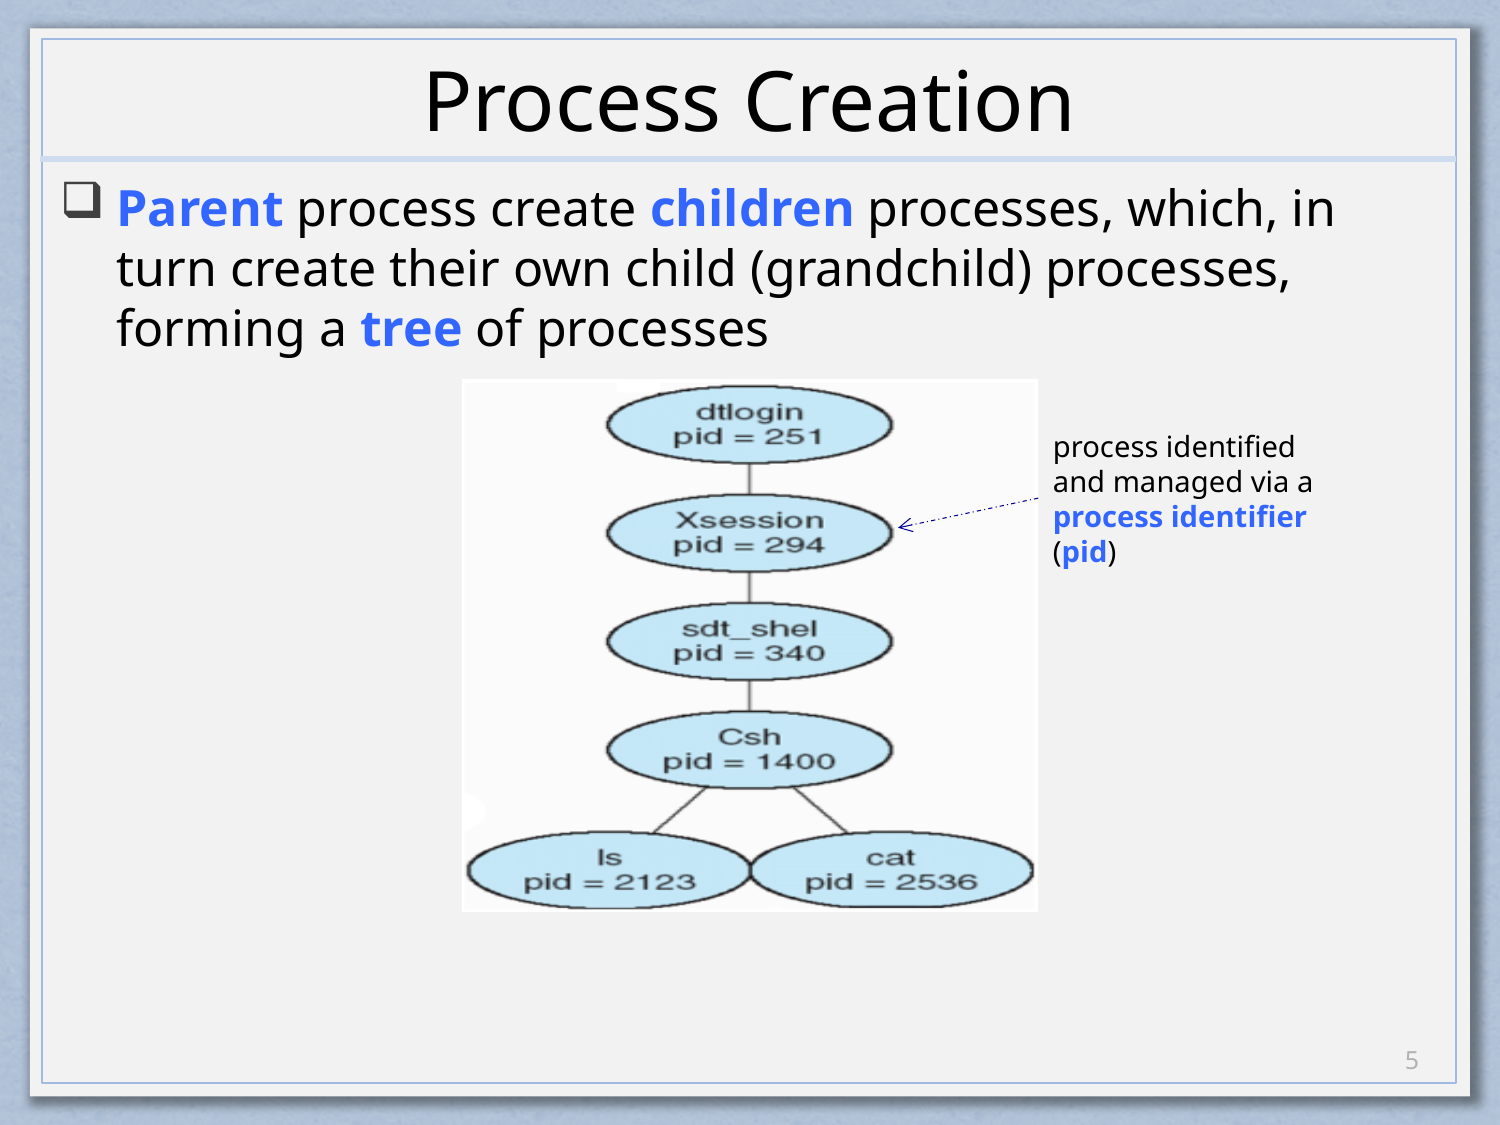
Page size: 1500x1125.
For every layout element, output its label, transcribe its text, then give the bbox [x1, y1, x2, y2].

list Parent process create children processes, which, in turn create their own child (grandchild) processes, forming a tree of processes [45, 168, 1455, 382]
text_box process identified and managed via a process identifier (pid) [1052, 420, 1356, 576]
picture [461, 379, 1039, 913]
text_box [897, 480, 1039, 529]
title Process Creation [41, 40, 1457, 157]
slide_number 4 [1367, 1045, 1457, 1079]
